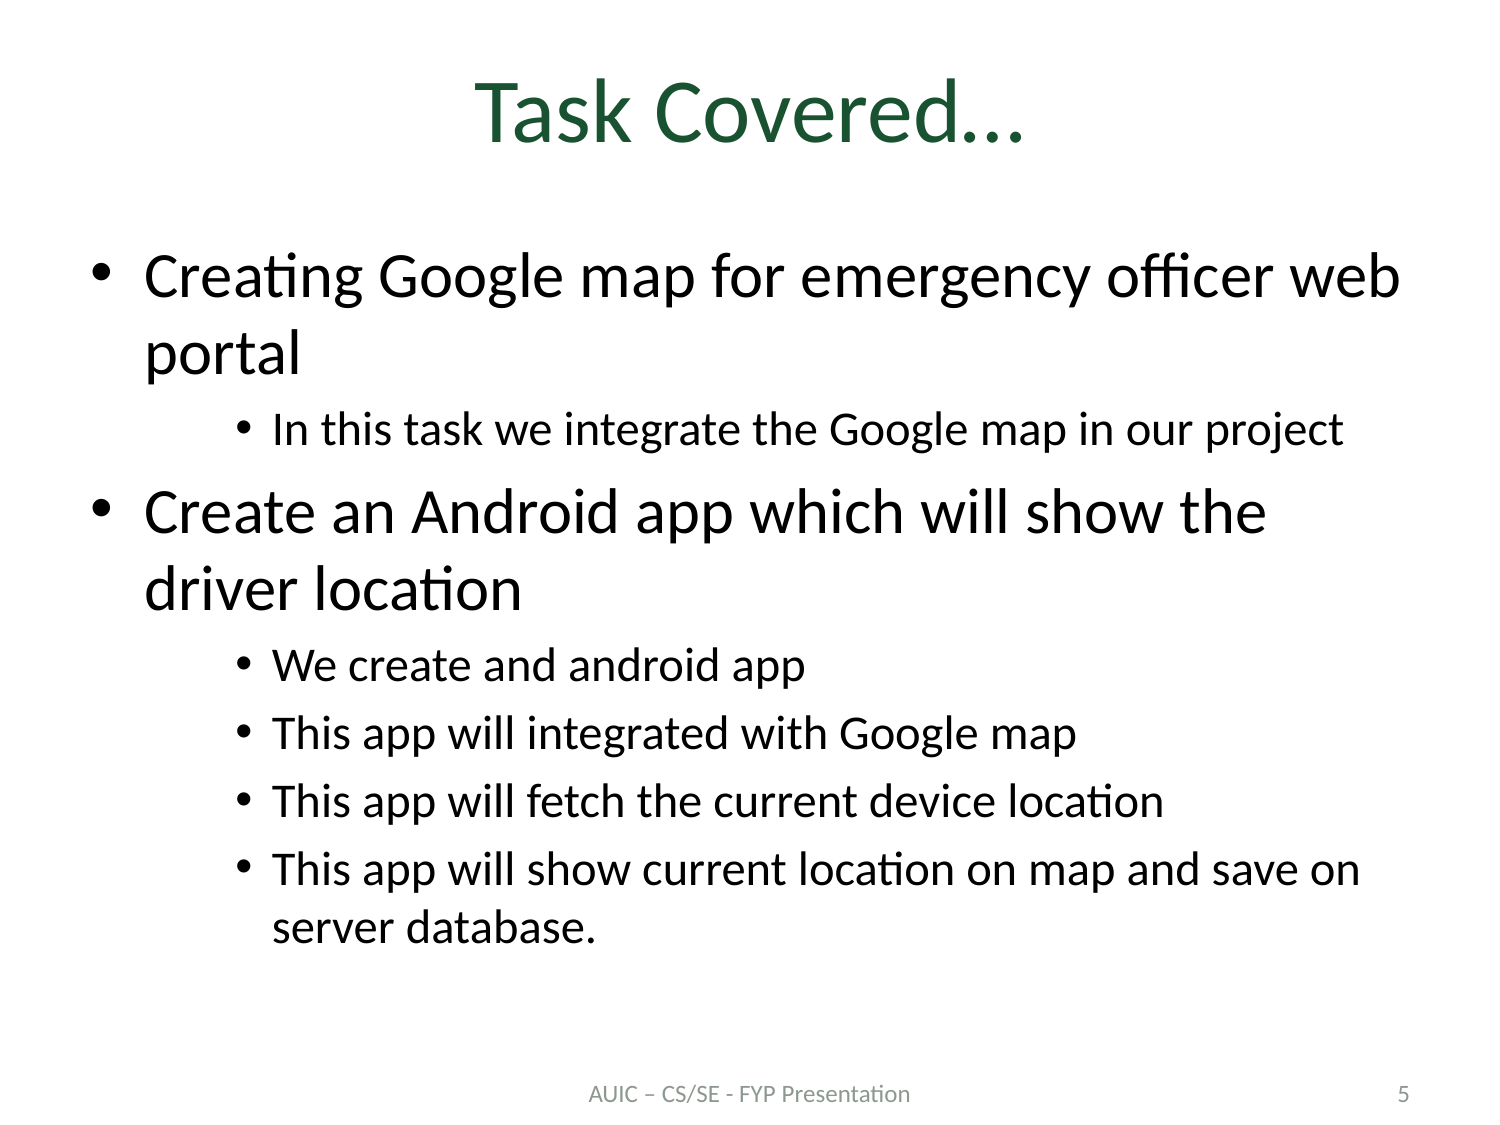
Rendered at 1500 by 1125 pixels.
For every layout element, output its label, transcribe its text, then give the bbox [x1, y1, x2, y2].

title Task Covered… [75, 12, 1425, 200]
footer AUIC – CS/SE - FYP Presentation [512, 1062, 988, 1123]
slide_number 5 [1074, 1062, 1425, 1123]
list Creating Google map for emergency officer web portal In this task we integrate the Google map in our project Create an Android app which will show the driver location We create and android app This app will integrated with Google map This app will fetch the current device location This app will show current location on map and save on server database. [75, 224, 1425, 968]
